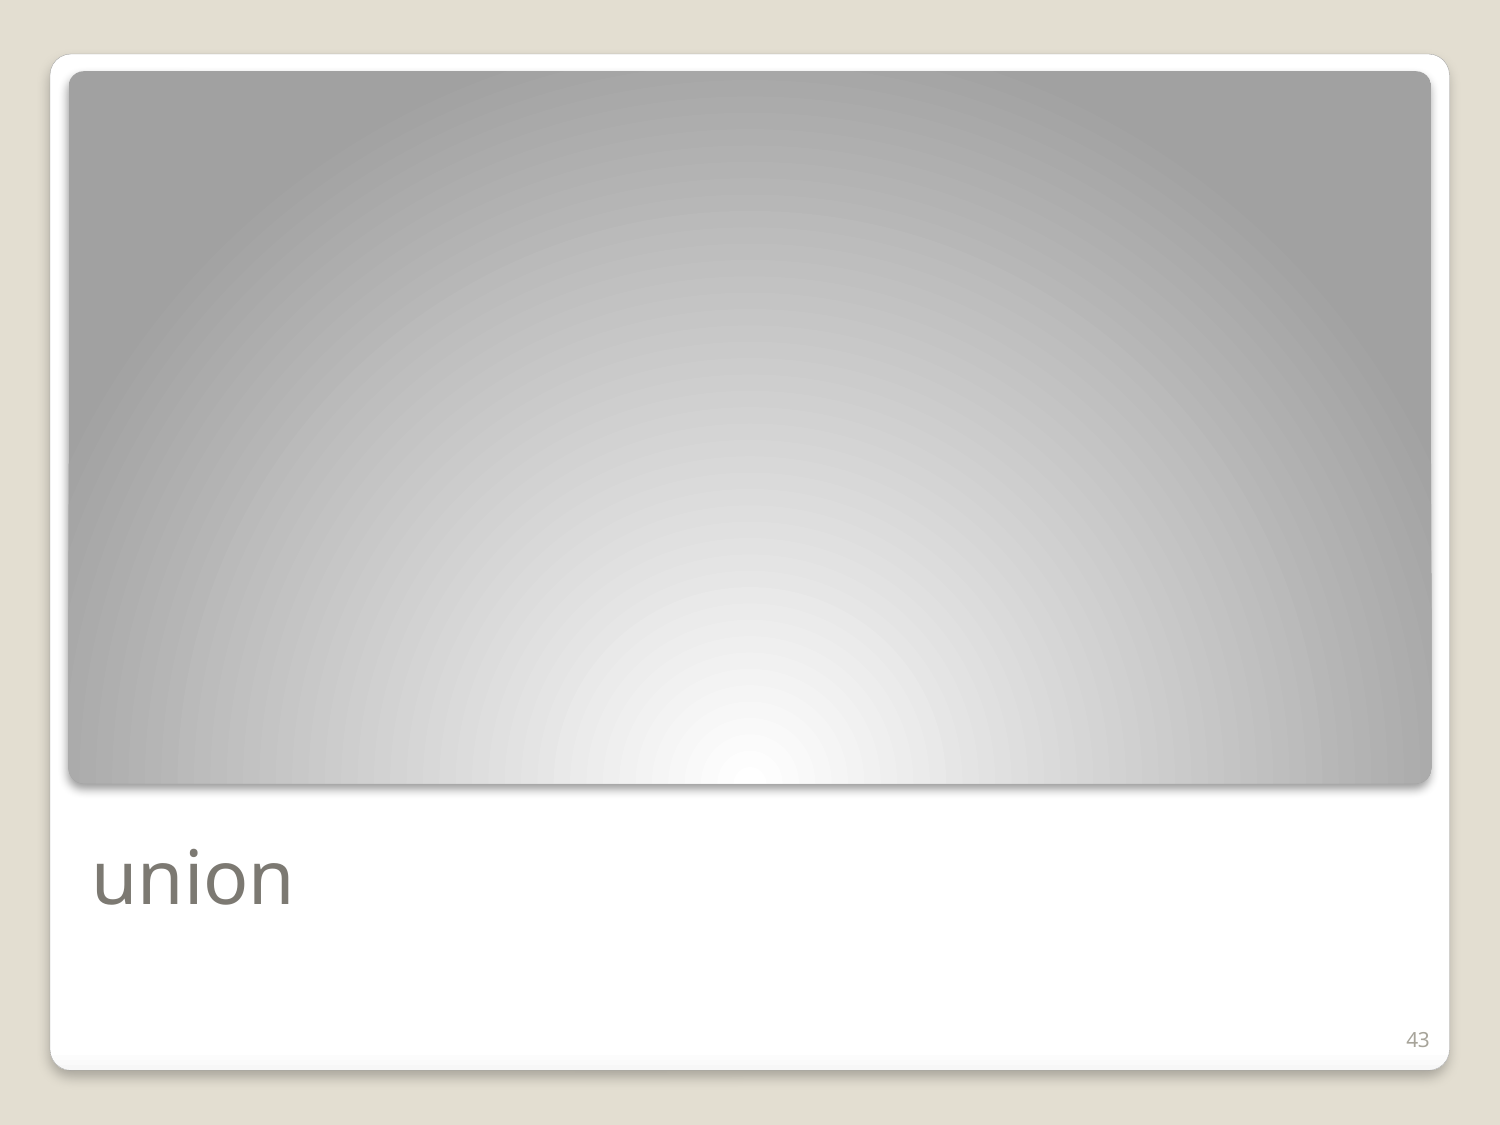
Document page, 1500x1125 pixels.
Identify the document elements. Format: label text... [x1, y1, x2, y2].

title union [76, 808, 1420, 920]
slide_number 43 [1369, 1002, 1445, 1063]
